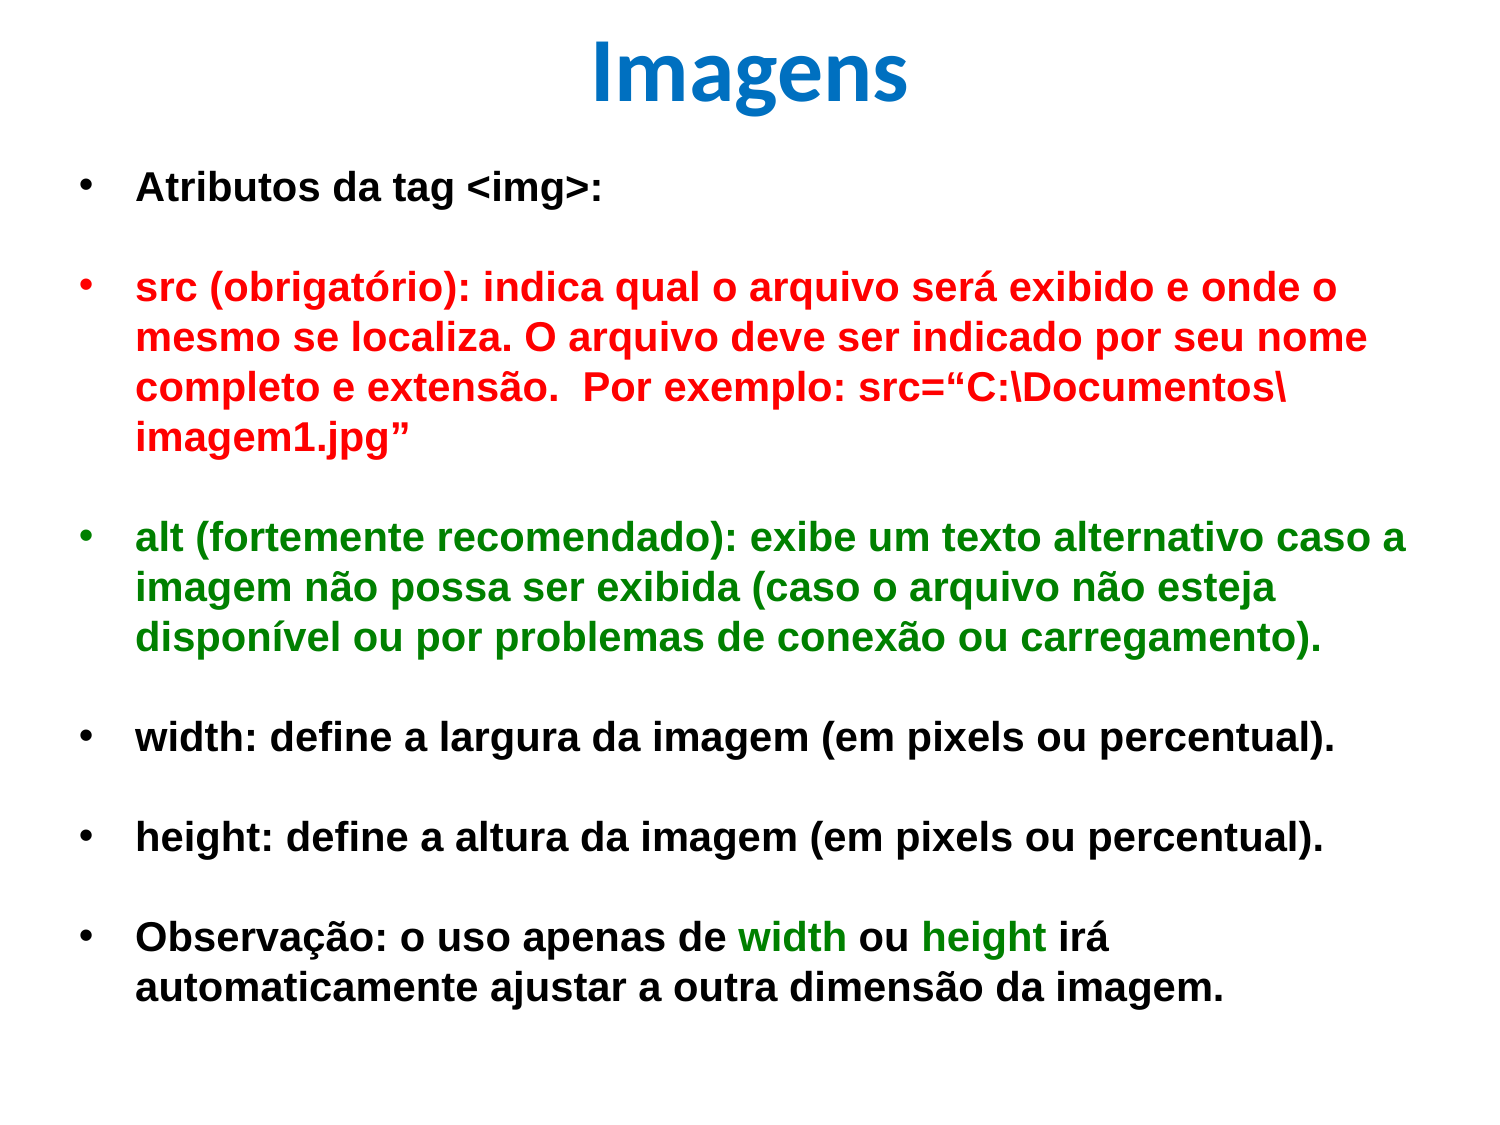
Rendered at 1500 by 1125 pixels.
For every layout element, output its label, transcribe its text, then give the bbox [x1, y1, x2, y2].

text_box Imagens [0, 0, 1500, 130]
text_box Atributos da tag <img>: src (obrigatório): indica qual o arquivo será exibido e onde o mesmo se localiza. O arquivo deve ser indicado por seu nome completo e extensão. Por exemplo: src=“C:\Documentos\imagem1.jpg” alt (fortemente recomendado): exibe um texto alternativo caso a imagem não possa ser exibida (caso o arquivo não esteja disponível ou por problemas de conexão ou carregamento). width: define a largura da imagem (em pixels ou percentual). height: define a altura da imagem (em pixels ou percentual). Observação: o uso apenas de width ou height irá automaticamente ajustar a outra dimensão da imagem. [64, 152, 1436, 1018]
